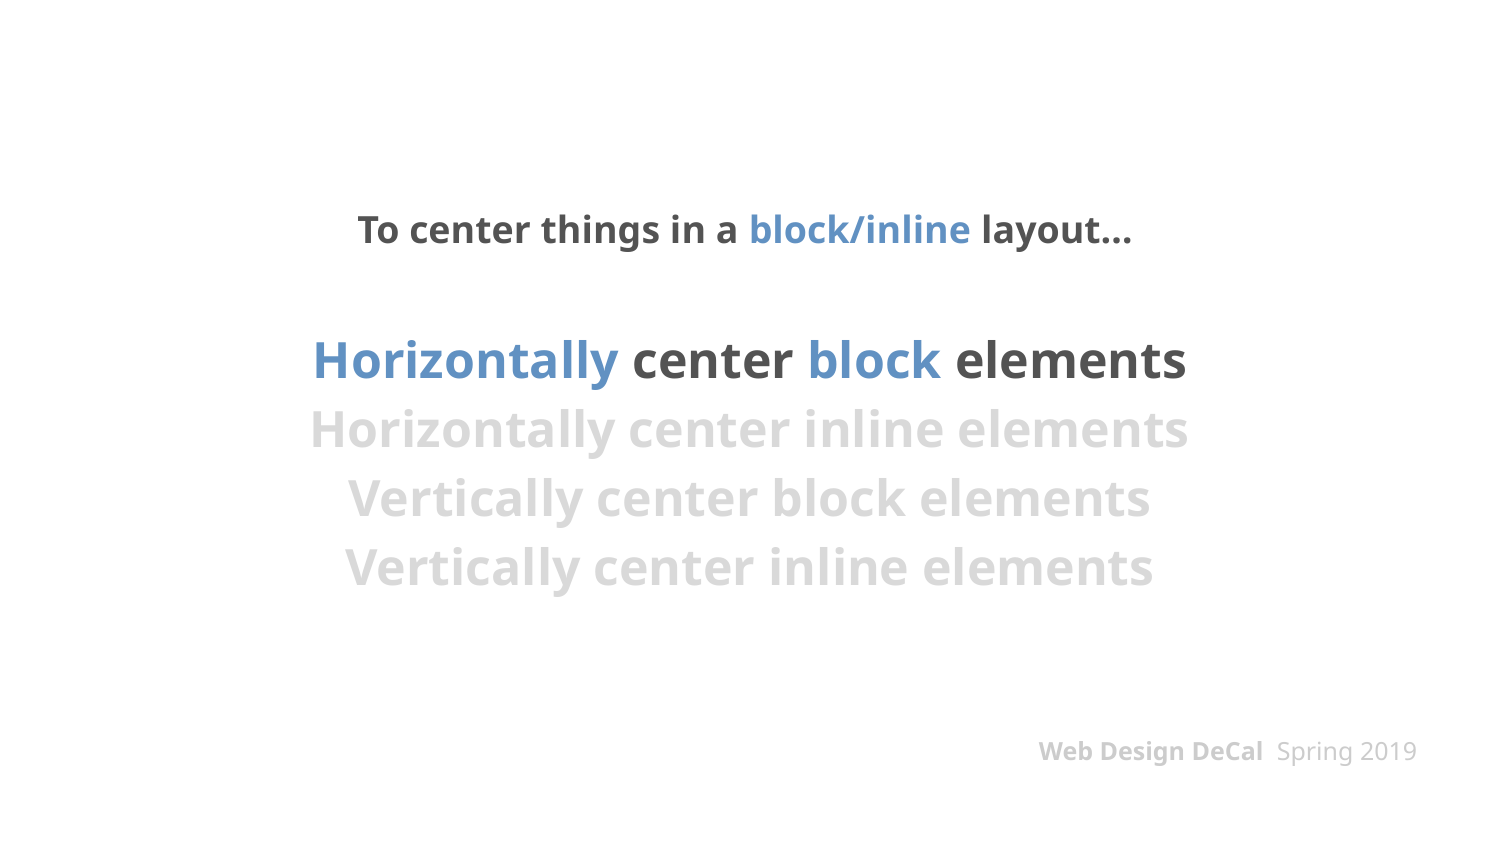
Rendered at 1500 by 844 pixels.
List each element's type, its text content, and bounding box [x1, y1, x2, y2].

title To center things in a block/inline layout… Horizontally center block elements Horizontally center inline elements Vertically center block elements Vertically center inline elements [82, 169, 1418, 694]
